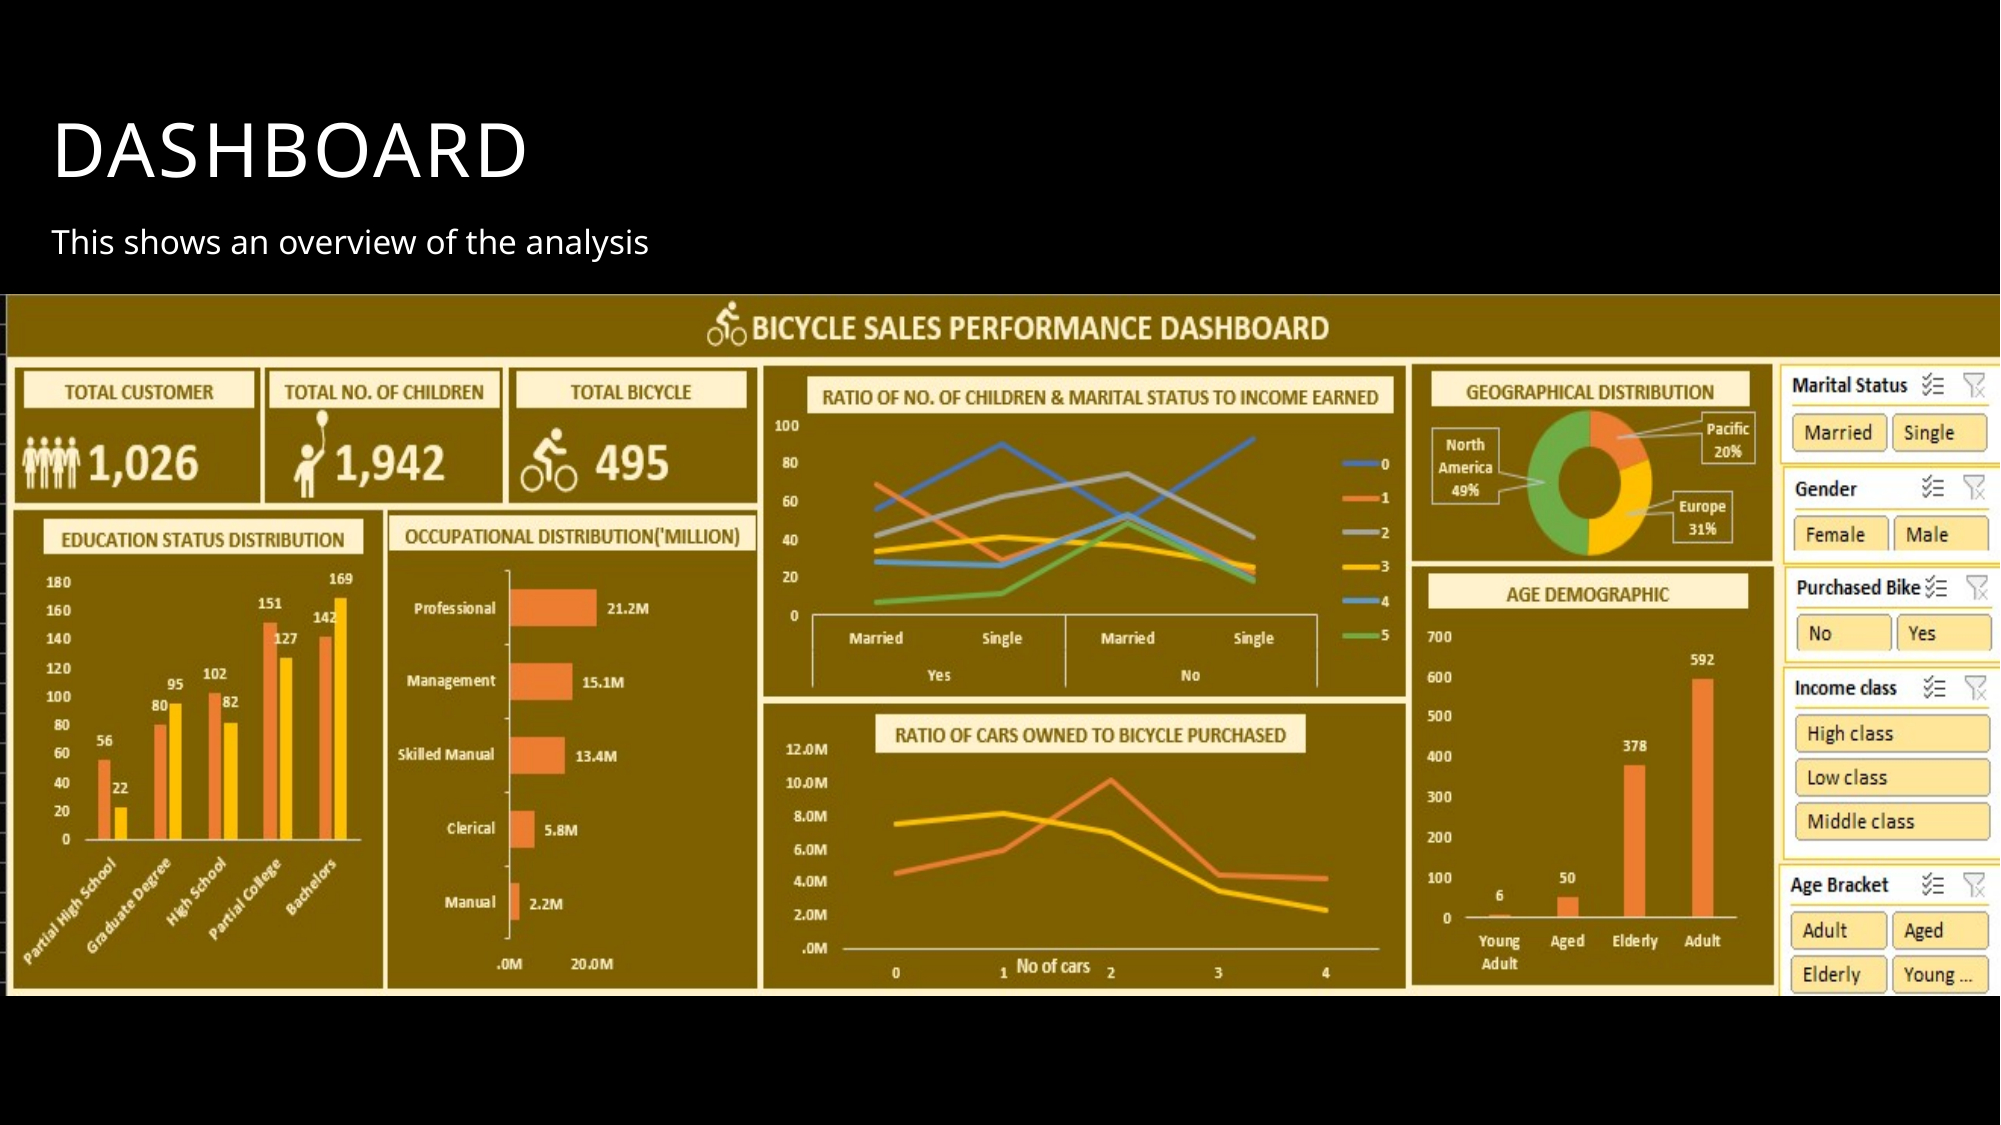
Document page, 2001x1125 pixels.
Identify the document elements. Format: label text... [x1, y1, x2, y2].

picture [0, 135, 2000, 996]
subtitle This shows an overview of the analysis [36, 218, 777, 278]
title dASHBOARD [36, 106, 722, 202]
text_box [35, 72, 1184, 294]
